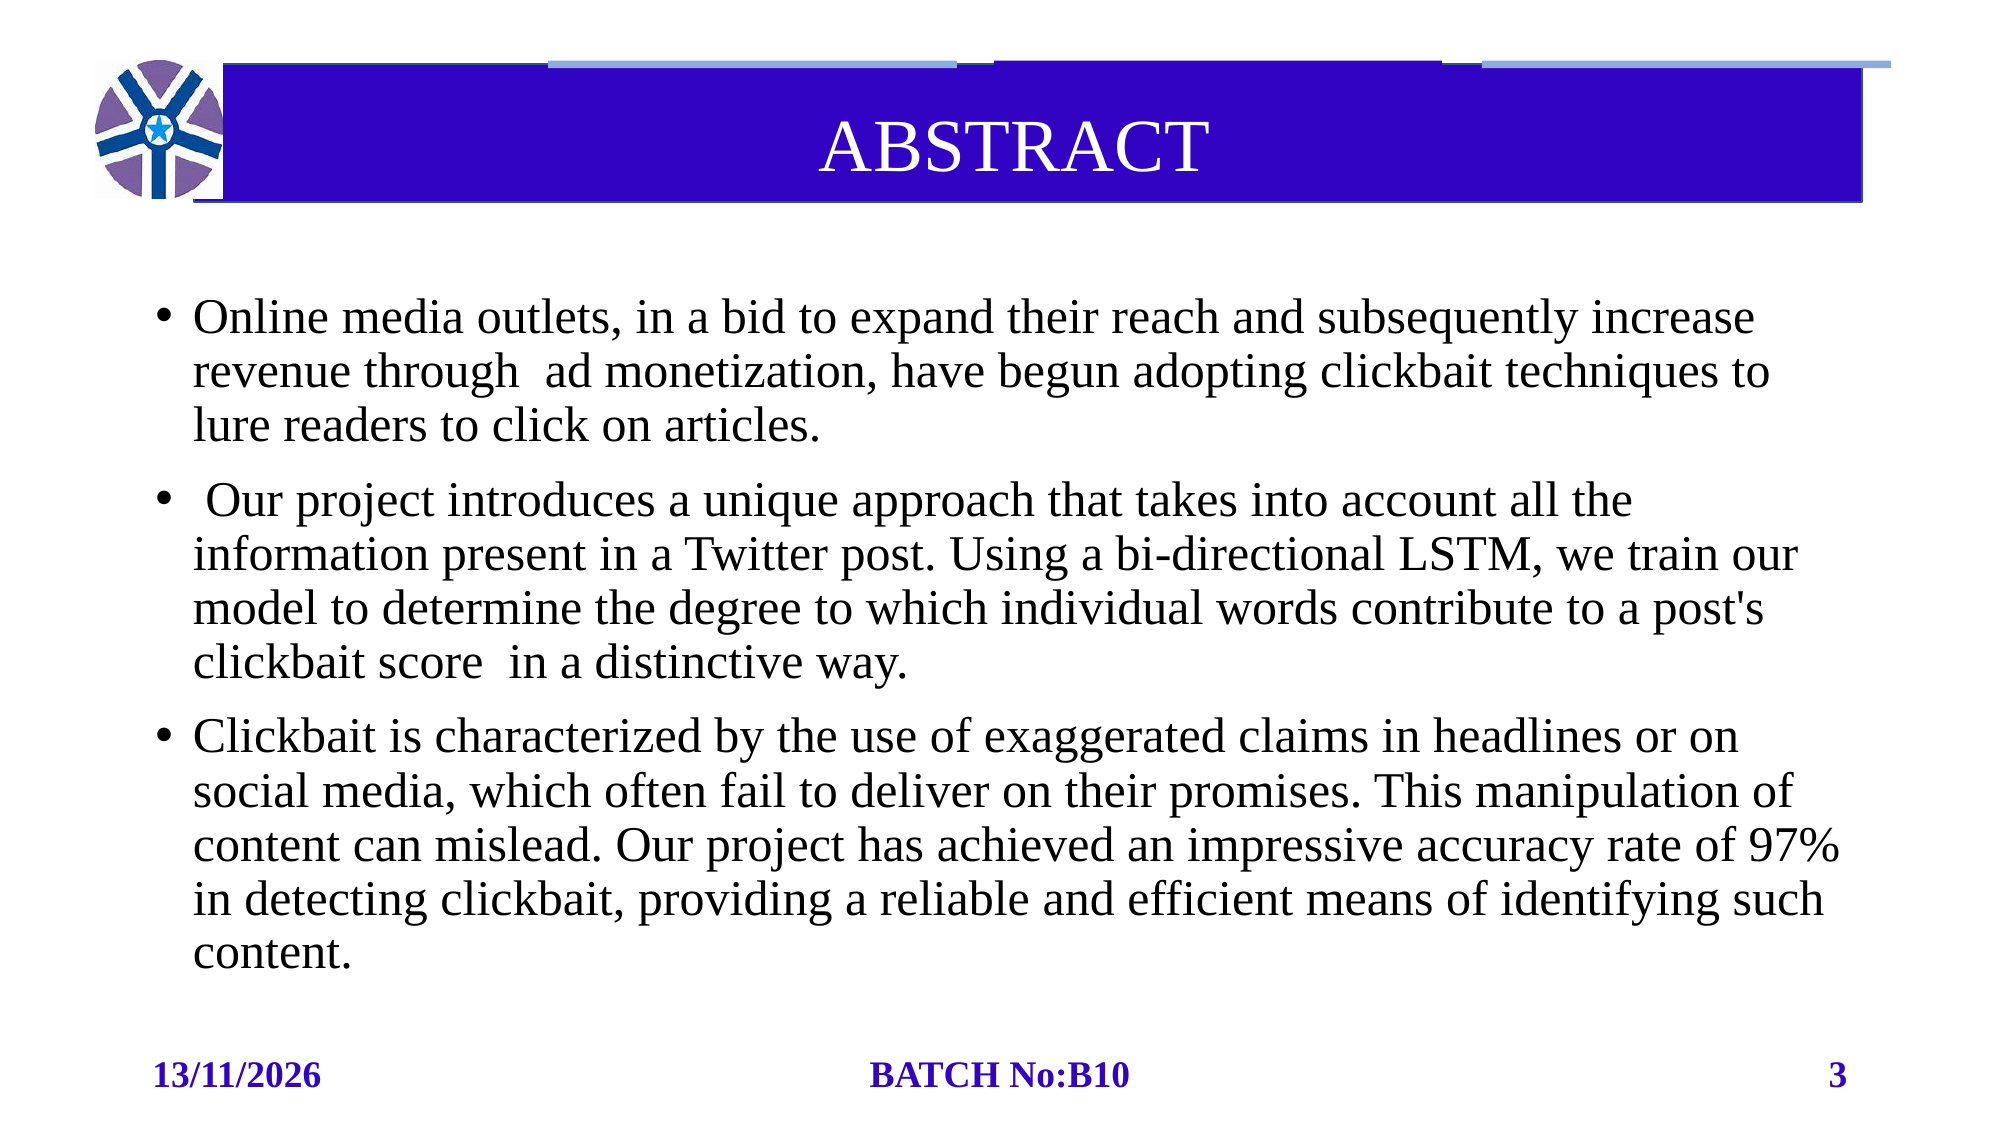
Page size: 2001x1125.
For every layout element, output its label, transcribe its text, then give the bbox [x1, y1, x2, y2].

text_box [193, 64, 1863, 201]
title ABSTRACT [223, 96, 1784, 199]
list Online media outlets, in a bid to expand their reach and subsequently increase revenue through ad monetization, have begun adopting clickbait techniques to lure readers to click on articles. Our project introduces a unique approach that takes into account all the information present in a Twitter post. Using a bi-directional LSTM, we train our model to determine the degree to which individual words contribute to a post's clickbait score in a distinctive way. Clickbait is characterized by the use of exaggerated claims in headlines or on social media, which often fail to deliver on their promises. This manipulation of content can mislead. Our project has achieved an impressive accuracy rate of 97% in detecting clickbait, providing a reliable and efficient means of identifying such content. [140, 201, 1866, 1103]
text_box [548, 60, 957, 69]
text_box [993, 60, 1442, 69]
text_box [1481, 60, 1892, 69]
picture [95, 60, 223, 199]
